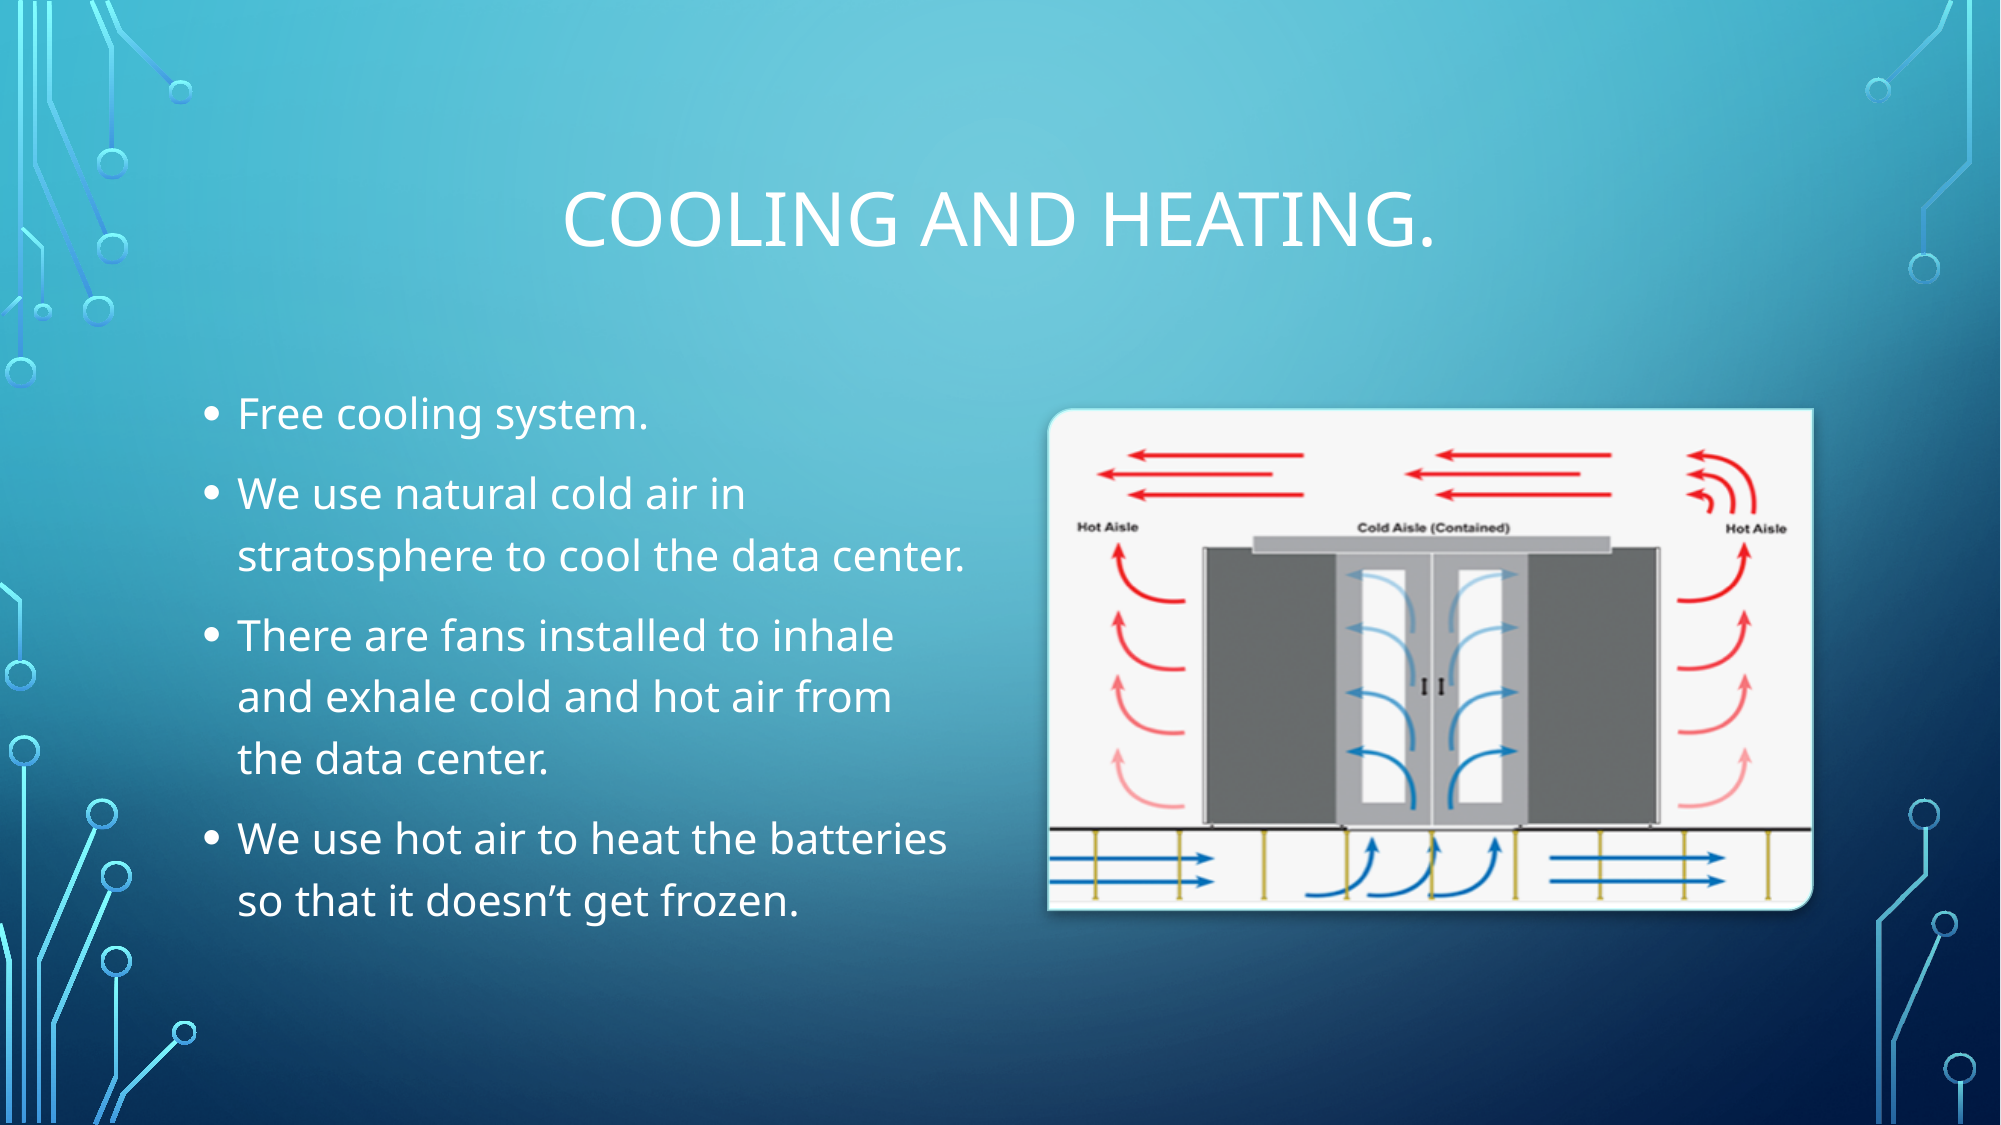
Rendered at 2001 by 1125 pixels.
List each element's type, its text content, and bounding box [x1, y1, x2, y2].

list Free cooling system. We use natural cold air in stratosphere to cool the data center. There are fans installed to inhale and exhale cold and hot air from the data center. We use hot air to heat the batteries so that it doesn’t get frozen. [187, 369, 982, 950]
picture [1048, 409, 1813, 910]
title Cooling and heating. [187, 101, 1813, 344]
